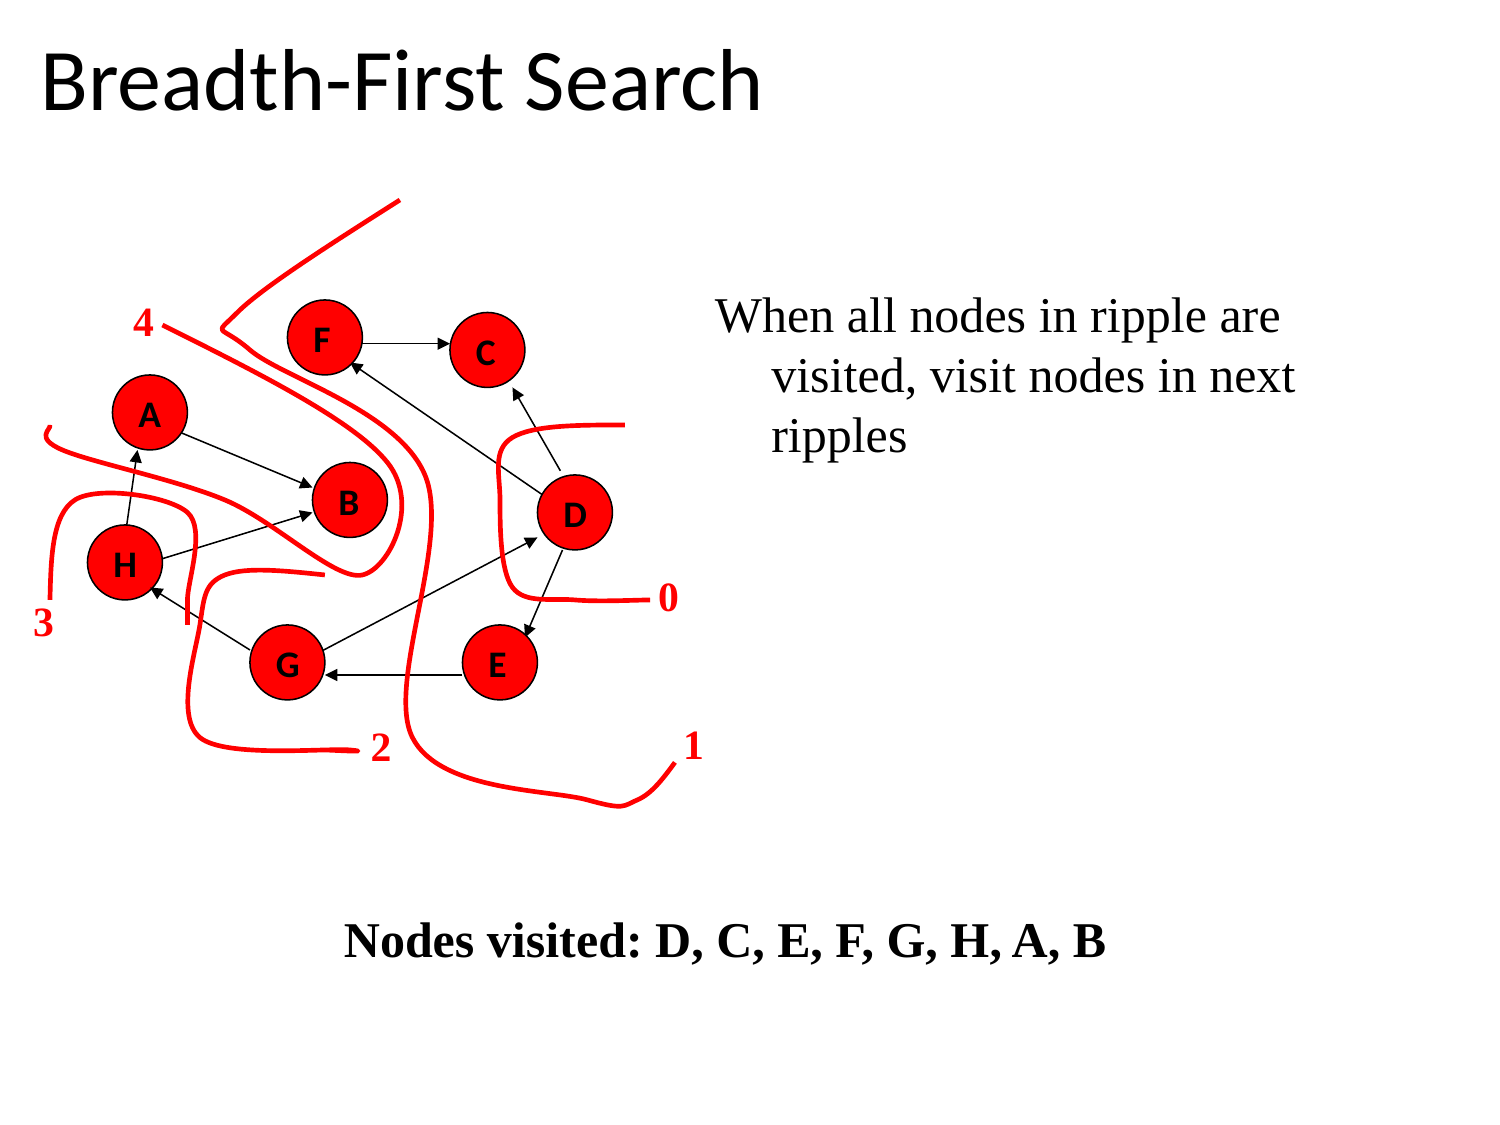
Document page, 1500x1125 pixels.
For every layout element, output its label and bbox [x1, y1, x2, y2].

text_box [249, 899, 1200, 975]
title [25, 26, 1469, 138]
text_box [699, 274, 1325, 470]
text_box [12, 199, 725, 807]
